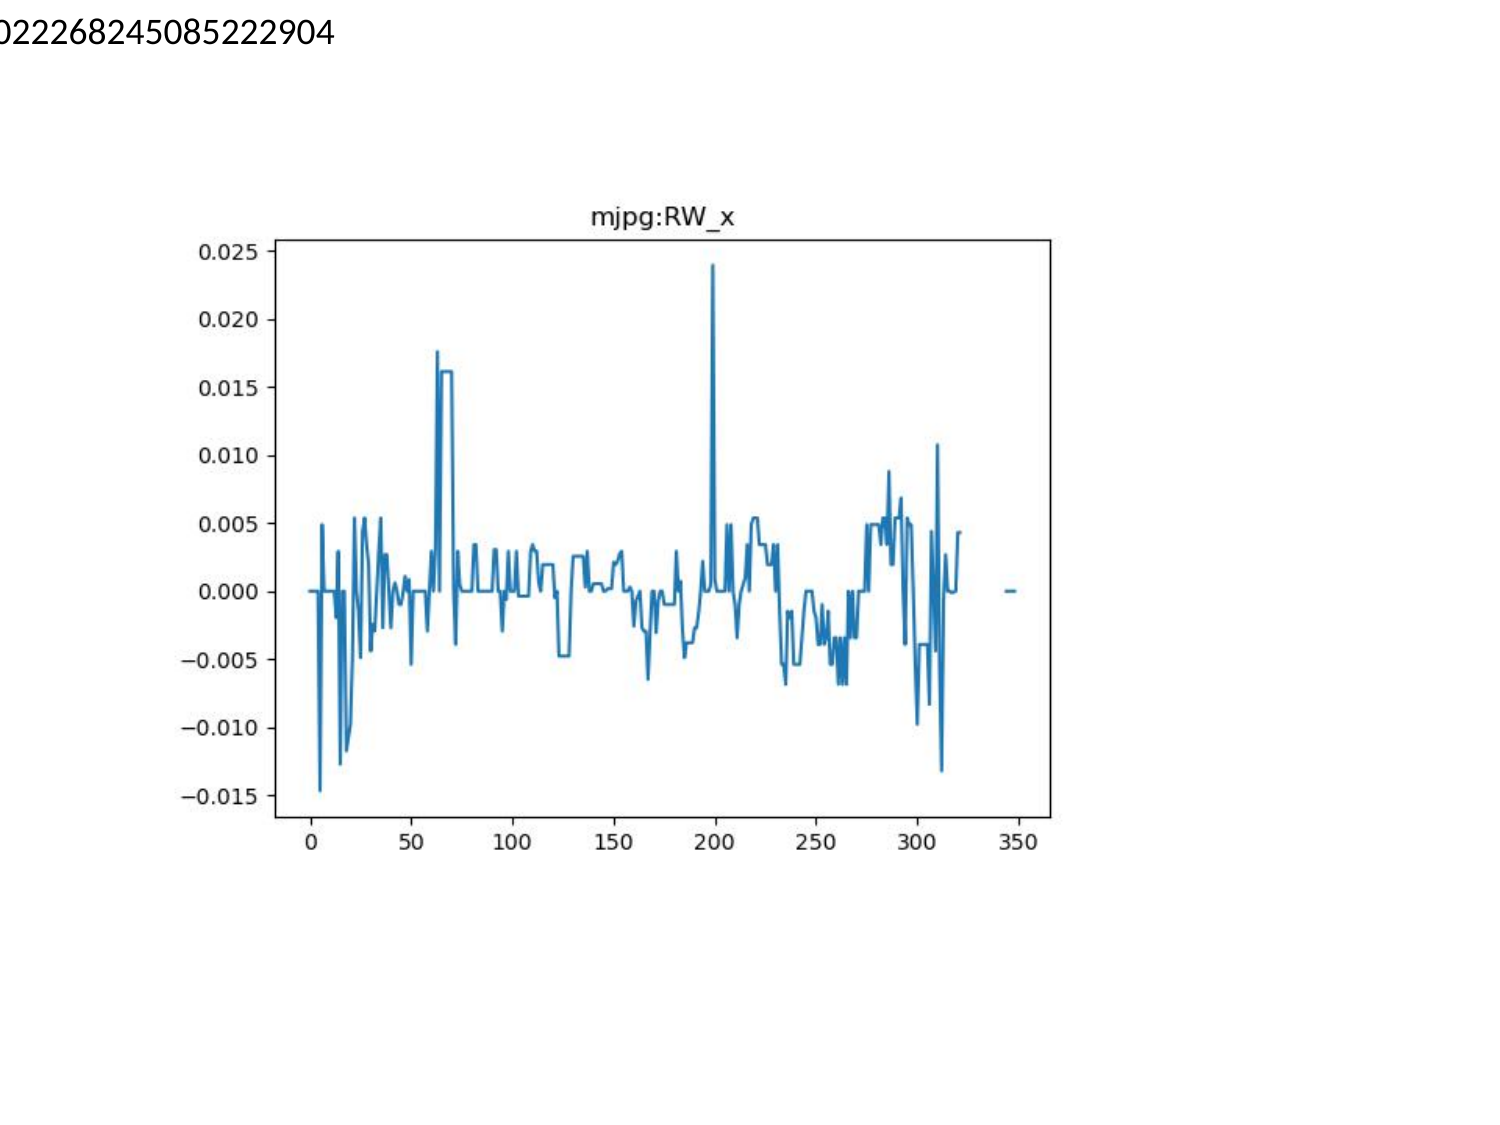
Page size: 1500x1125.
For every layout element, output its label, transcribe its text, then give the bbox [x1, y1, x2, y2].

text_box RMSE mjpg-RW_x : 0.022268245085222904 [0, 0, 350, 60]
picture [149, 149, 1151, 901]
